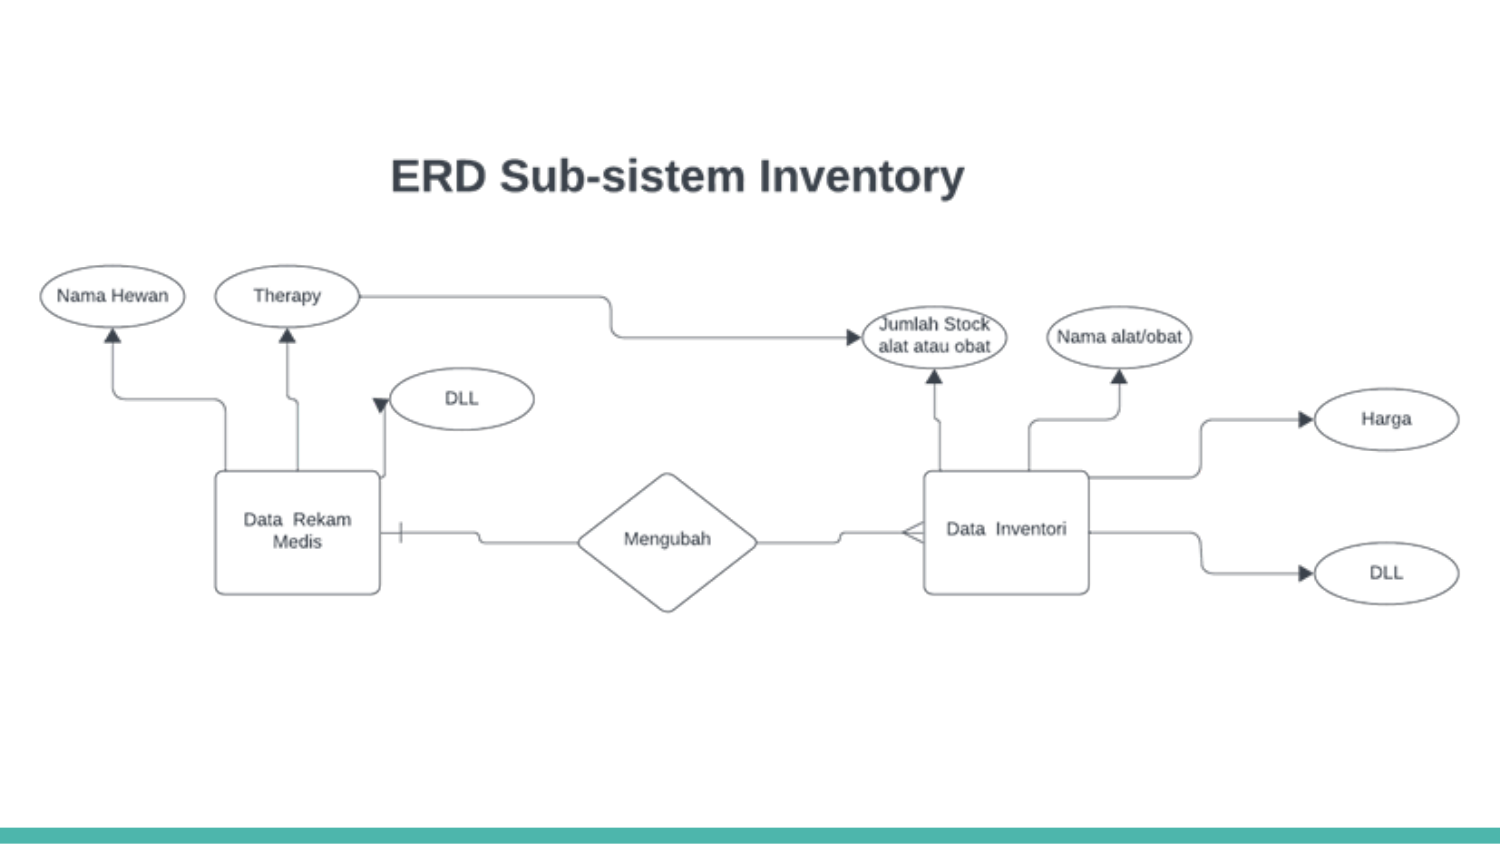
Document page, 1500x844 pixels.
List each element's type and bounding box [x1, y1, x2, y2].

picture [0, 60, 1500, 657]
